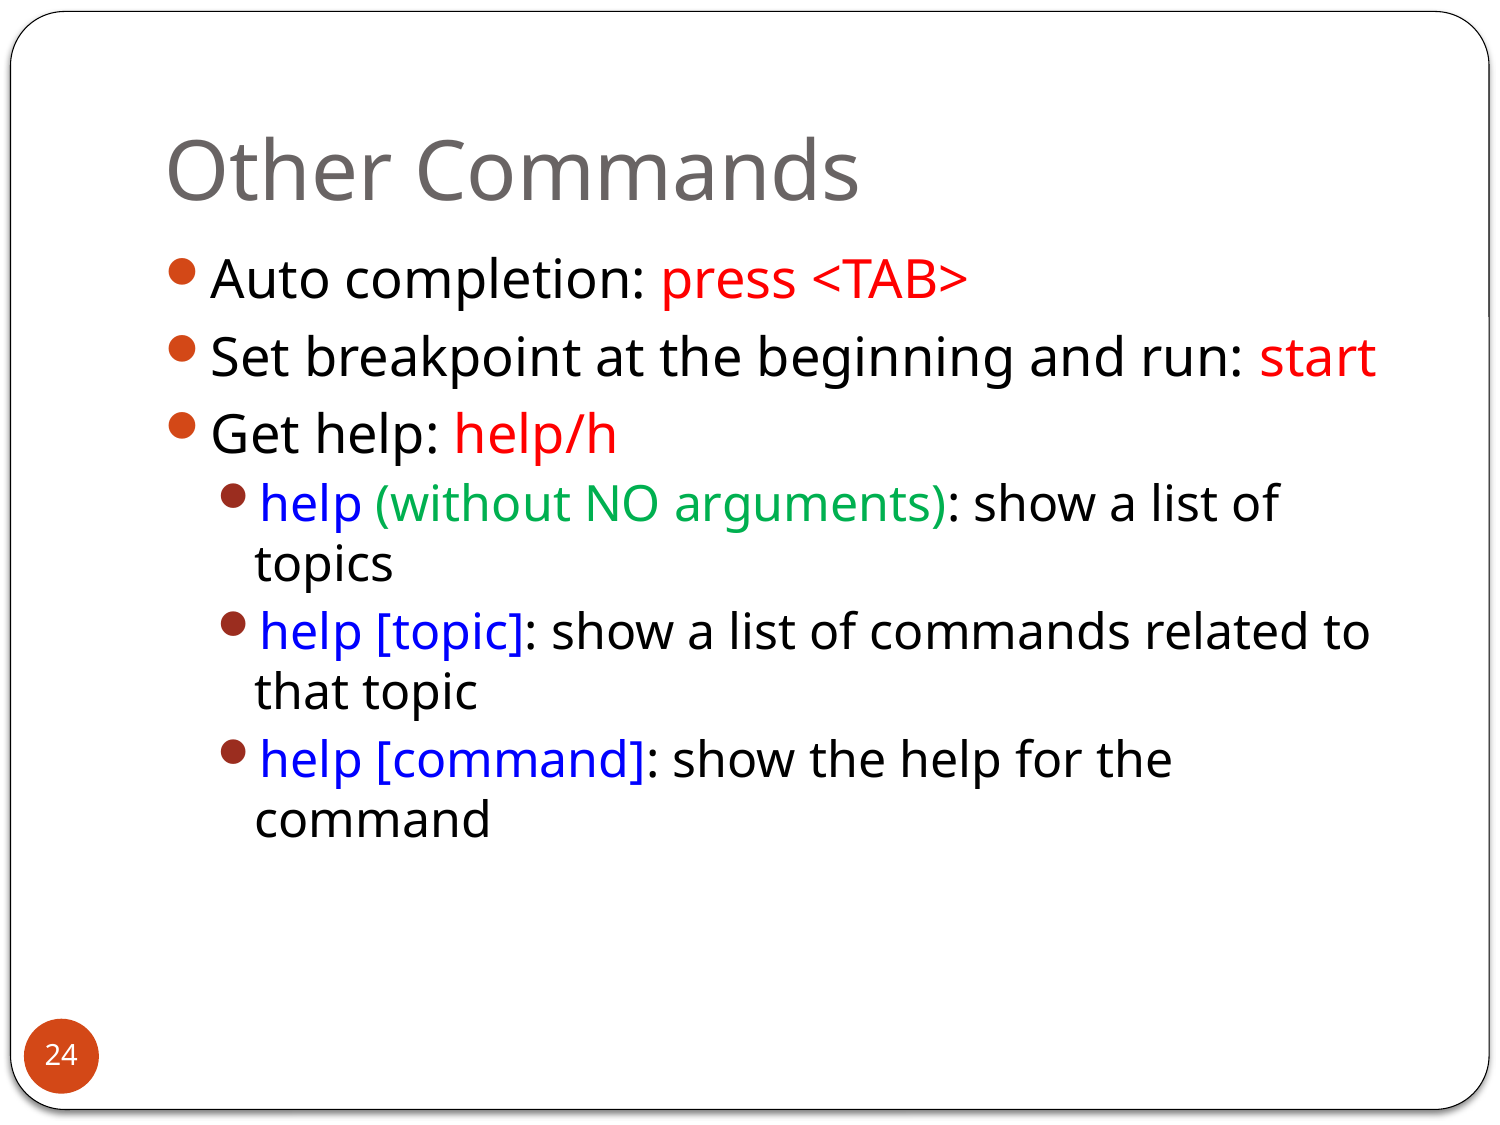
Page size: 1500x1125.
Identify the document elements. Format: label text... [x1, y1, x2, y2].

slide_number 24 [23, 1018, 99, 1094]
title Other Commands [150, 45, 1425, 233]
list Auto completion: press <TAB> Set breakpoint at the beginning and run: start Get help: help/h help (without NO arguments): show a list of topics help [topic]: show a list of commands related to that topic help [command]: show the help for the command [150, 237, 1425, 988]
